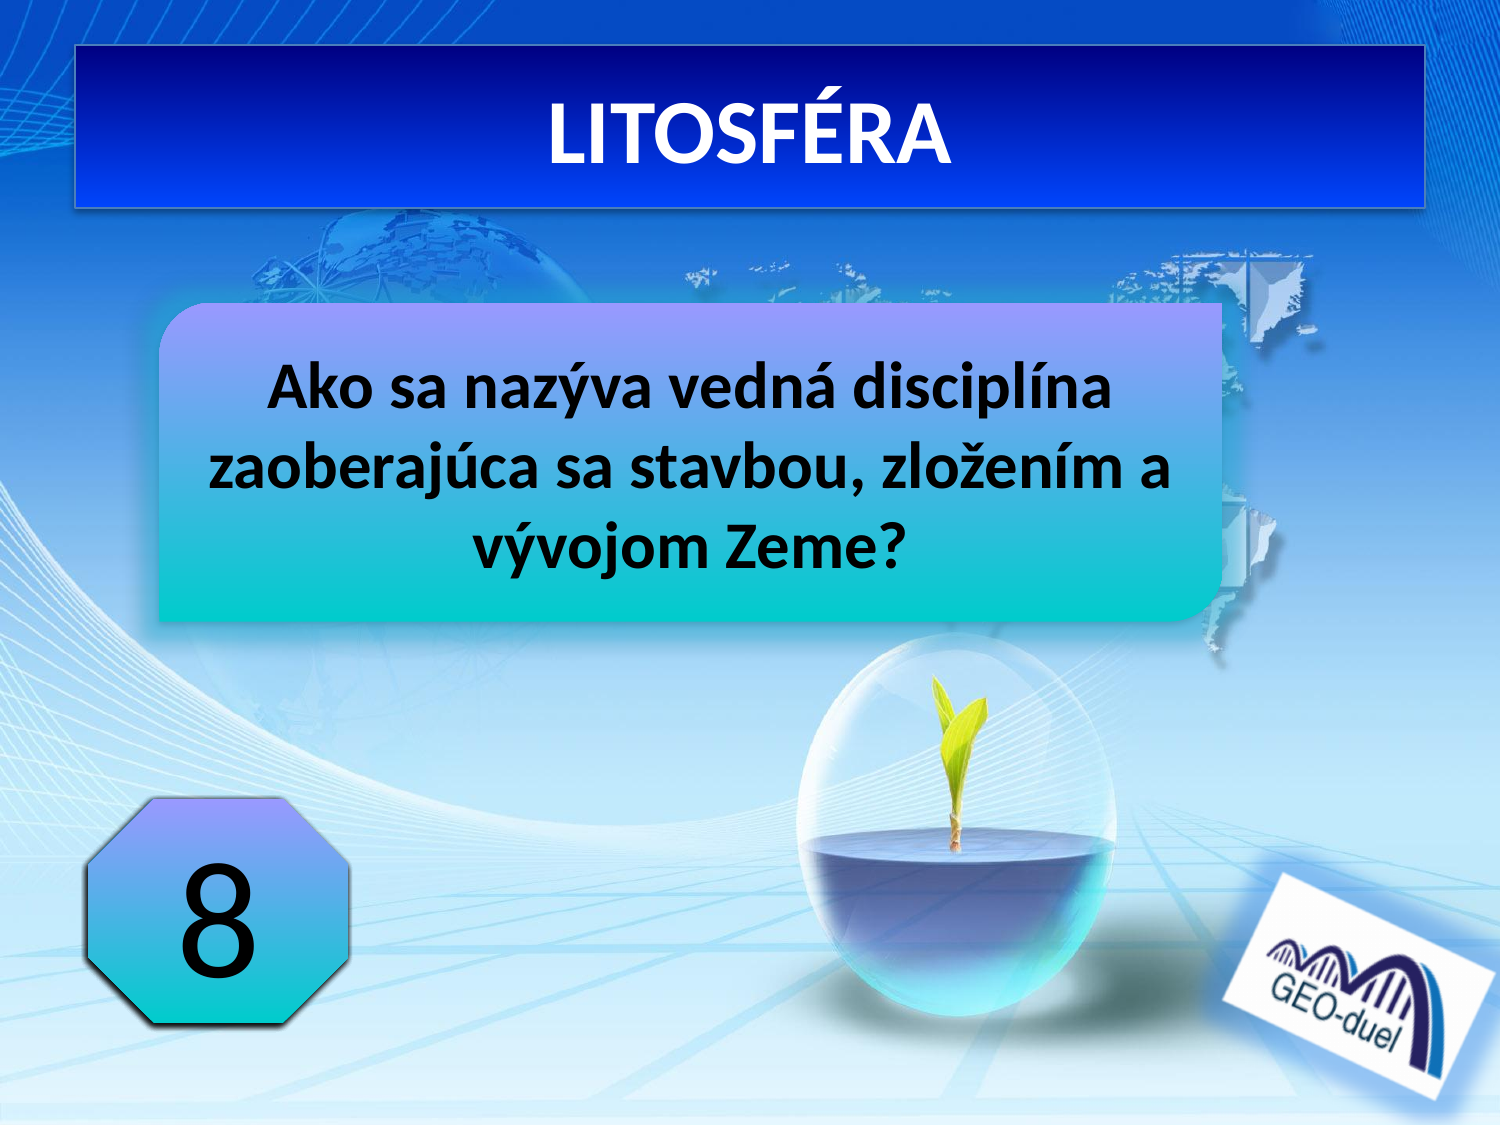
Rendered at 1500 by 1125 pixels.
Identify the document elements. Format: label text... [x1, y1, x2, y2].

picture [0, 0, 1500, 1125]
text_box 8 [88, 798, 349, 1024]
text_box Ako sa nazýva vedná disciplína zaoberajúca sa stavbou, zložením a vývojom Zeme? [159, 302, 1223, 622]
title LITOSFÉRA [74, 44, 1426, 209]
